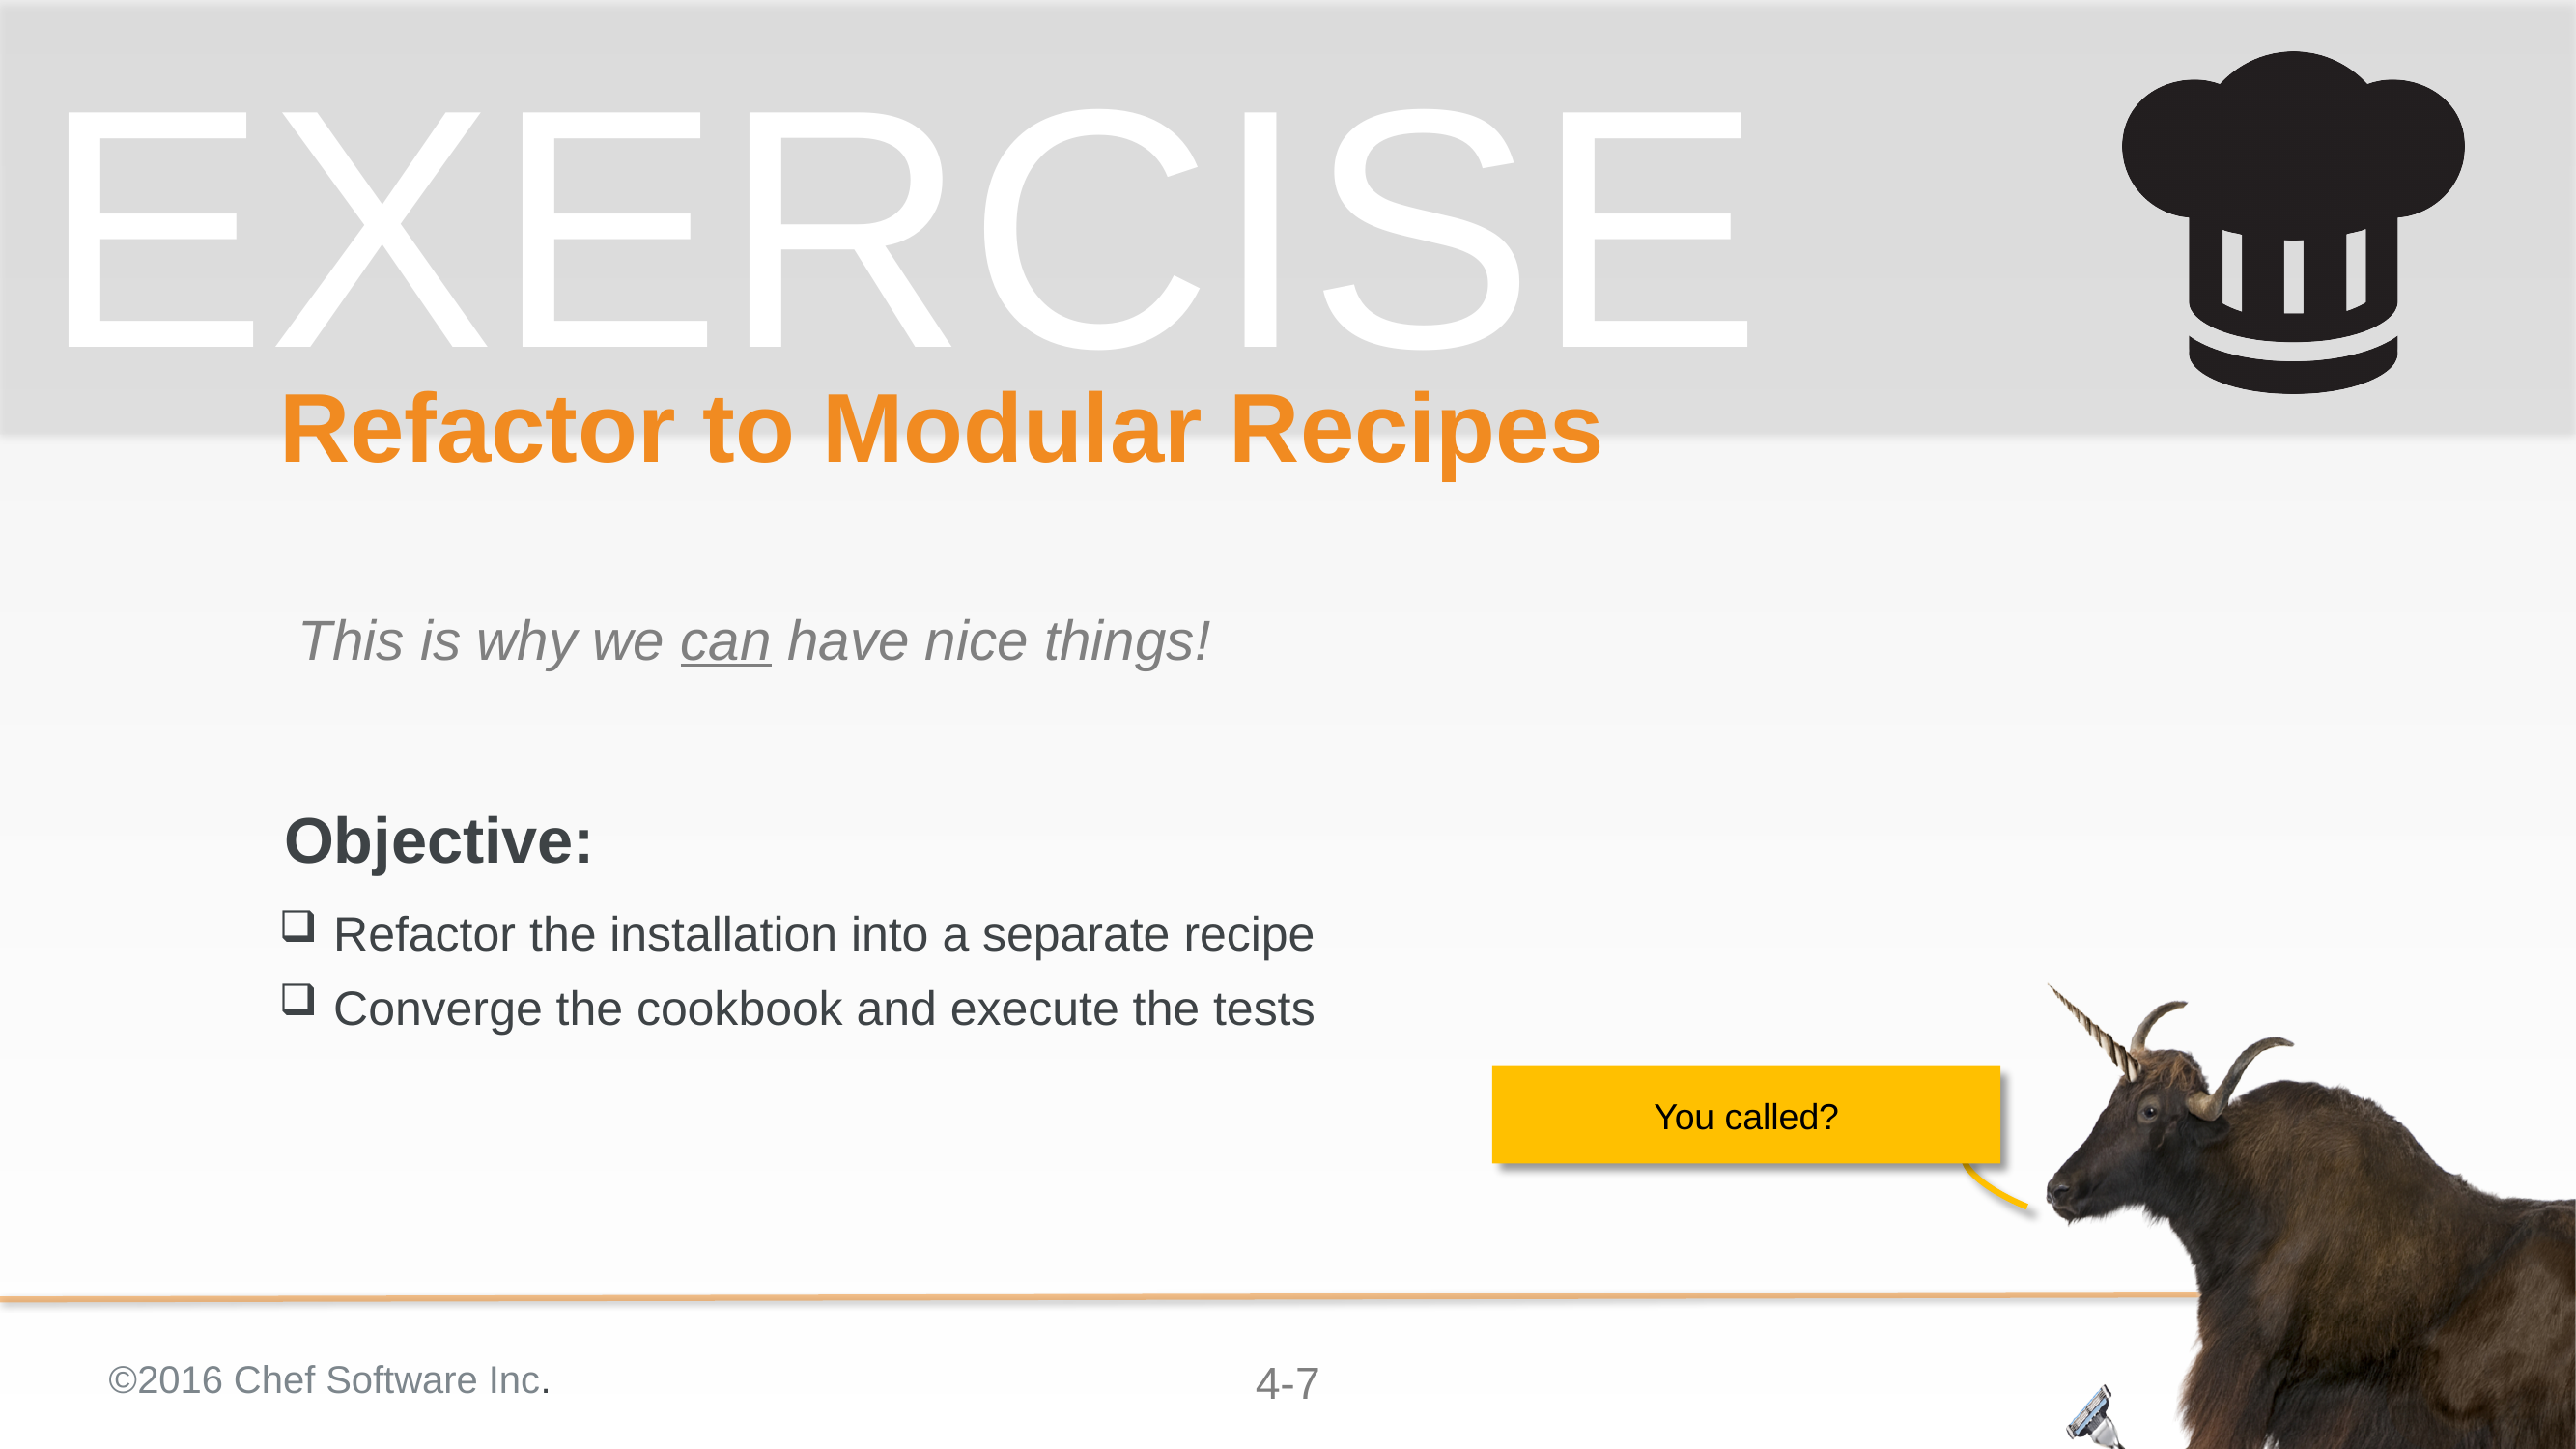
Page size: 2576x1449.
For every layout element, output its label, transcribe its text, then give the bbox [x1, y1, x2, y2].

picture [1882, 954, 2576, 1449]
list Refactor the installation into a separate recipe Converge the cookbook and execute the tests [265, 895, 2217, 1284]
list This is why we can have nice things! [265, 516, 2217, 759]
picture [2122, 51, 2465, 399]
text_box You called? [1491, 1065, 1942, 1164]
title Refactor to Modular Recipes [265, 363, 2217, 498]
